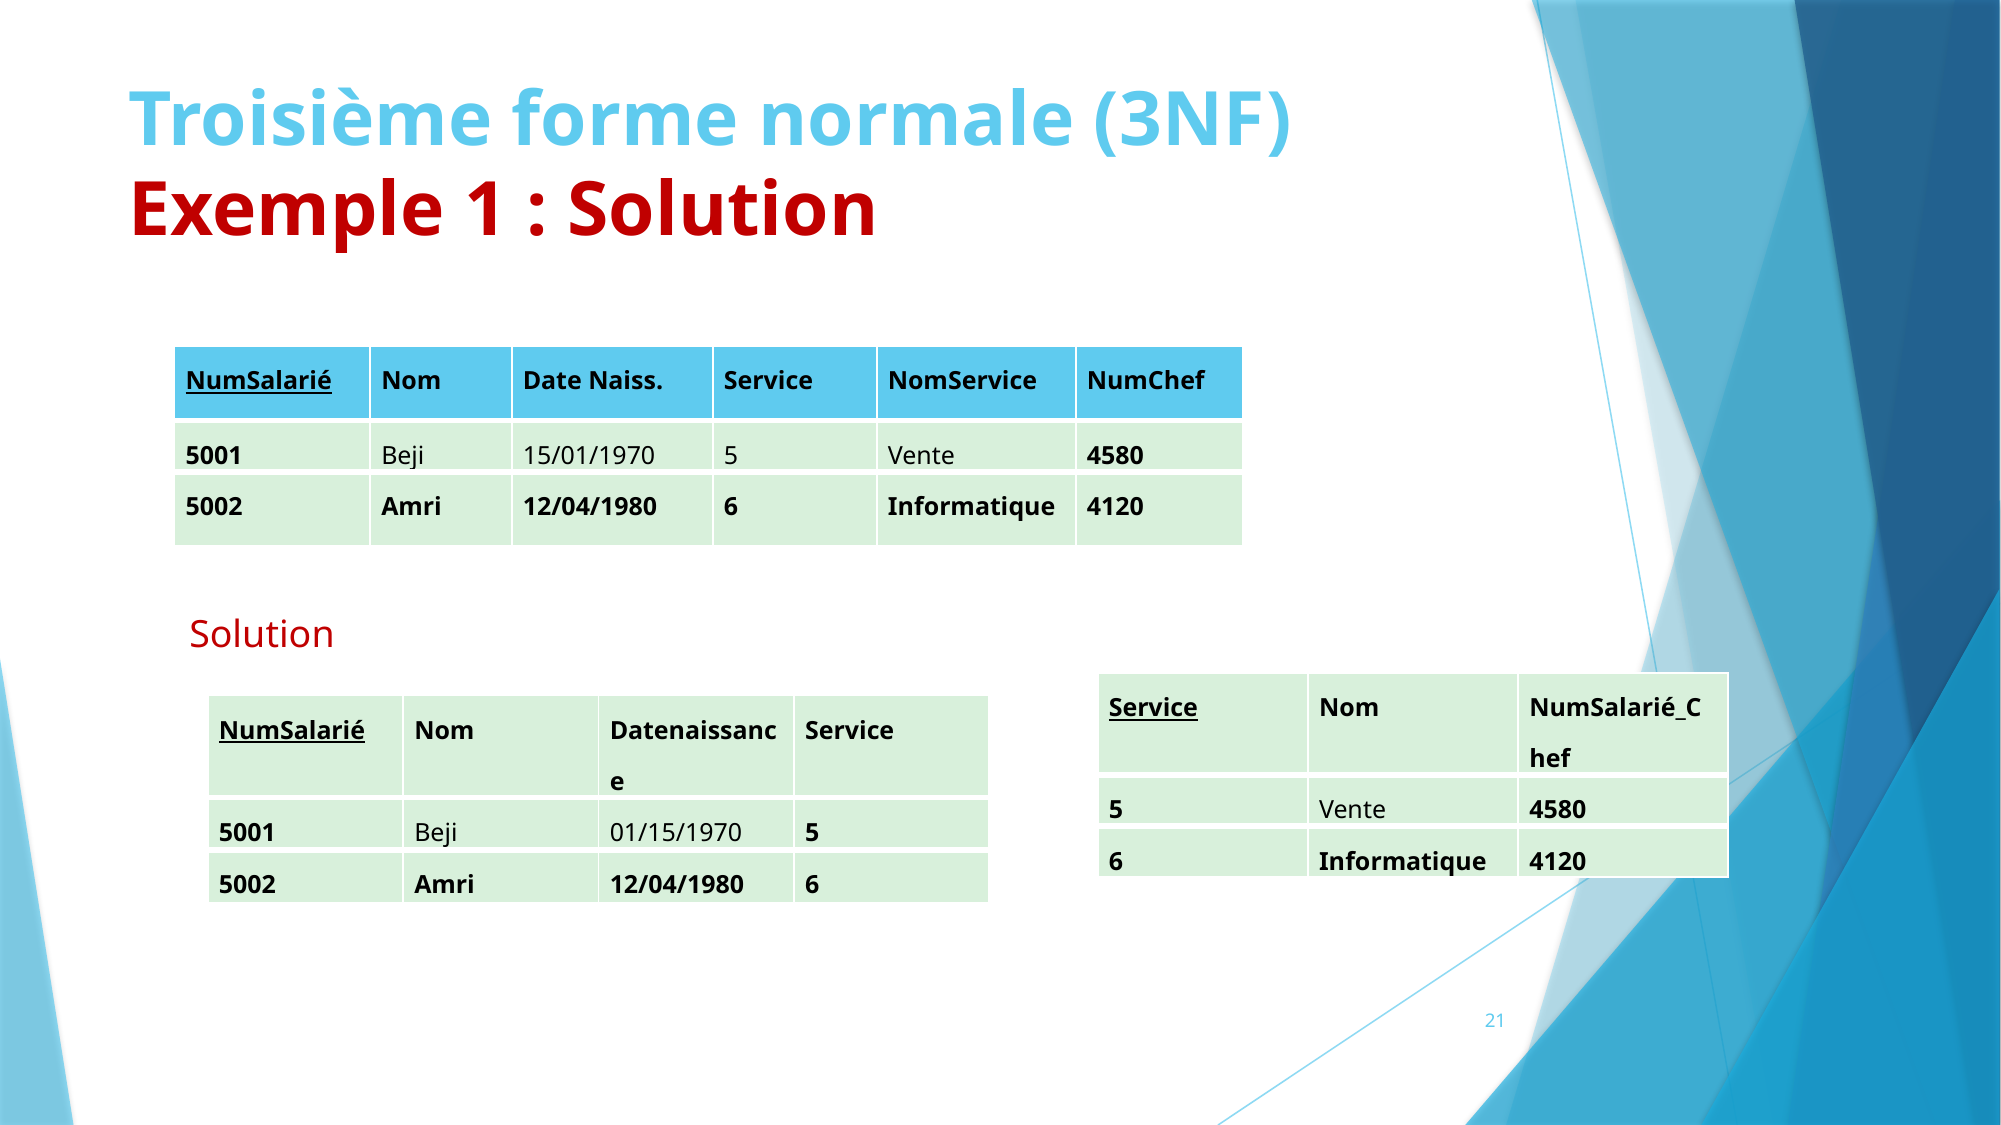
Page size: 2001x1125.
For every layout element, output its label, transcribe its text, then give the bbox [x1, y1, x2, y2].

table_cell 4120 [1519, 829, 1727, 876]
table_cell Informatique [878, 475, 1075, 545]
table_cell 6 [714, 475, 876, 545]
table_cell 01/15/1970 [599, 800, 793, 847]
table_header Nom [371, 347, 511, 418]
table_header Datenaissance [599, 696, 793, 795]
table_cell 6 [1099, 829, 1307, 876]
table_cell 6 [795, 853, 988, 902]
table_cell 5002 [209, 853, 402, 902]
title Troisième forme normale (3NF) Exemple 1 : Solution [113, 63, 1524, 280]
table_header Service [795, 696, 988, 795]
table_header NomService [878, 347, 1075, 418]
table_cell 5 [1099, 778, 1307, 823]
table_header Date Naiss. [513, 347, 712, 418]
table_cell Informatique [1309, 829, 1517, 876]
table_header Nom [404, 696, 598, 795]
table_header NumSalarié [209, 696, 402, 795]
table_cell 12/04/1980 [513, 475, 712, 545]
text_box Solution [174, 602, 506, 662]
table_cell 15/01/1970 [513, 423, 712, 469]
table_cell 4580 [1077, 423, 1242, 469]
table_cell 5 [795, 800, 988, 847]
table_cell Vente [1309, 778, 1517, 823]
table_header Service [1099, 674, 1307, 772]
table_cell 4120 [1077, 475, 1242, 545]
table_header Nom [1309, 674, 1517, 772]
table_cell Amri [371, 475, 511, 545]
table_header NumSalarié [175, 347, 369, 418]
table_cell 4580 [1519, 778, 1727, 823]
slide_number 21 [1409, 991, 1522, 1051]
table_header NumSalarié_Chef [1519, 674, 1727, 772]
table_cell 5002 [175, 475, 369, 545]
table_cell 5 [714, 423, 876, 469]
table_cell Amri [404, 853, 598, 902]
table_cell 5001 [209, 800, 402, 847]
table_cell 12/04/1980 [599, 853, 793, 902]
table_header Service [714, 347, 876, 418]
table_header NumChef [1077, 347, 1242, 418]
table_cell Vente [878, 423, 1075, 469]
table_cell Beji [371, 423, 511, 469]
table_cell Beji [404, 800, 598, 847]
table_cell 5001 [175, 423, 369, 469]
